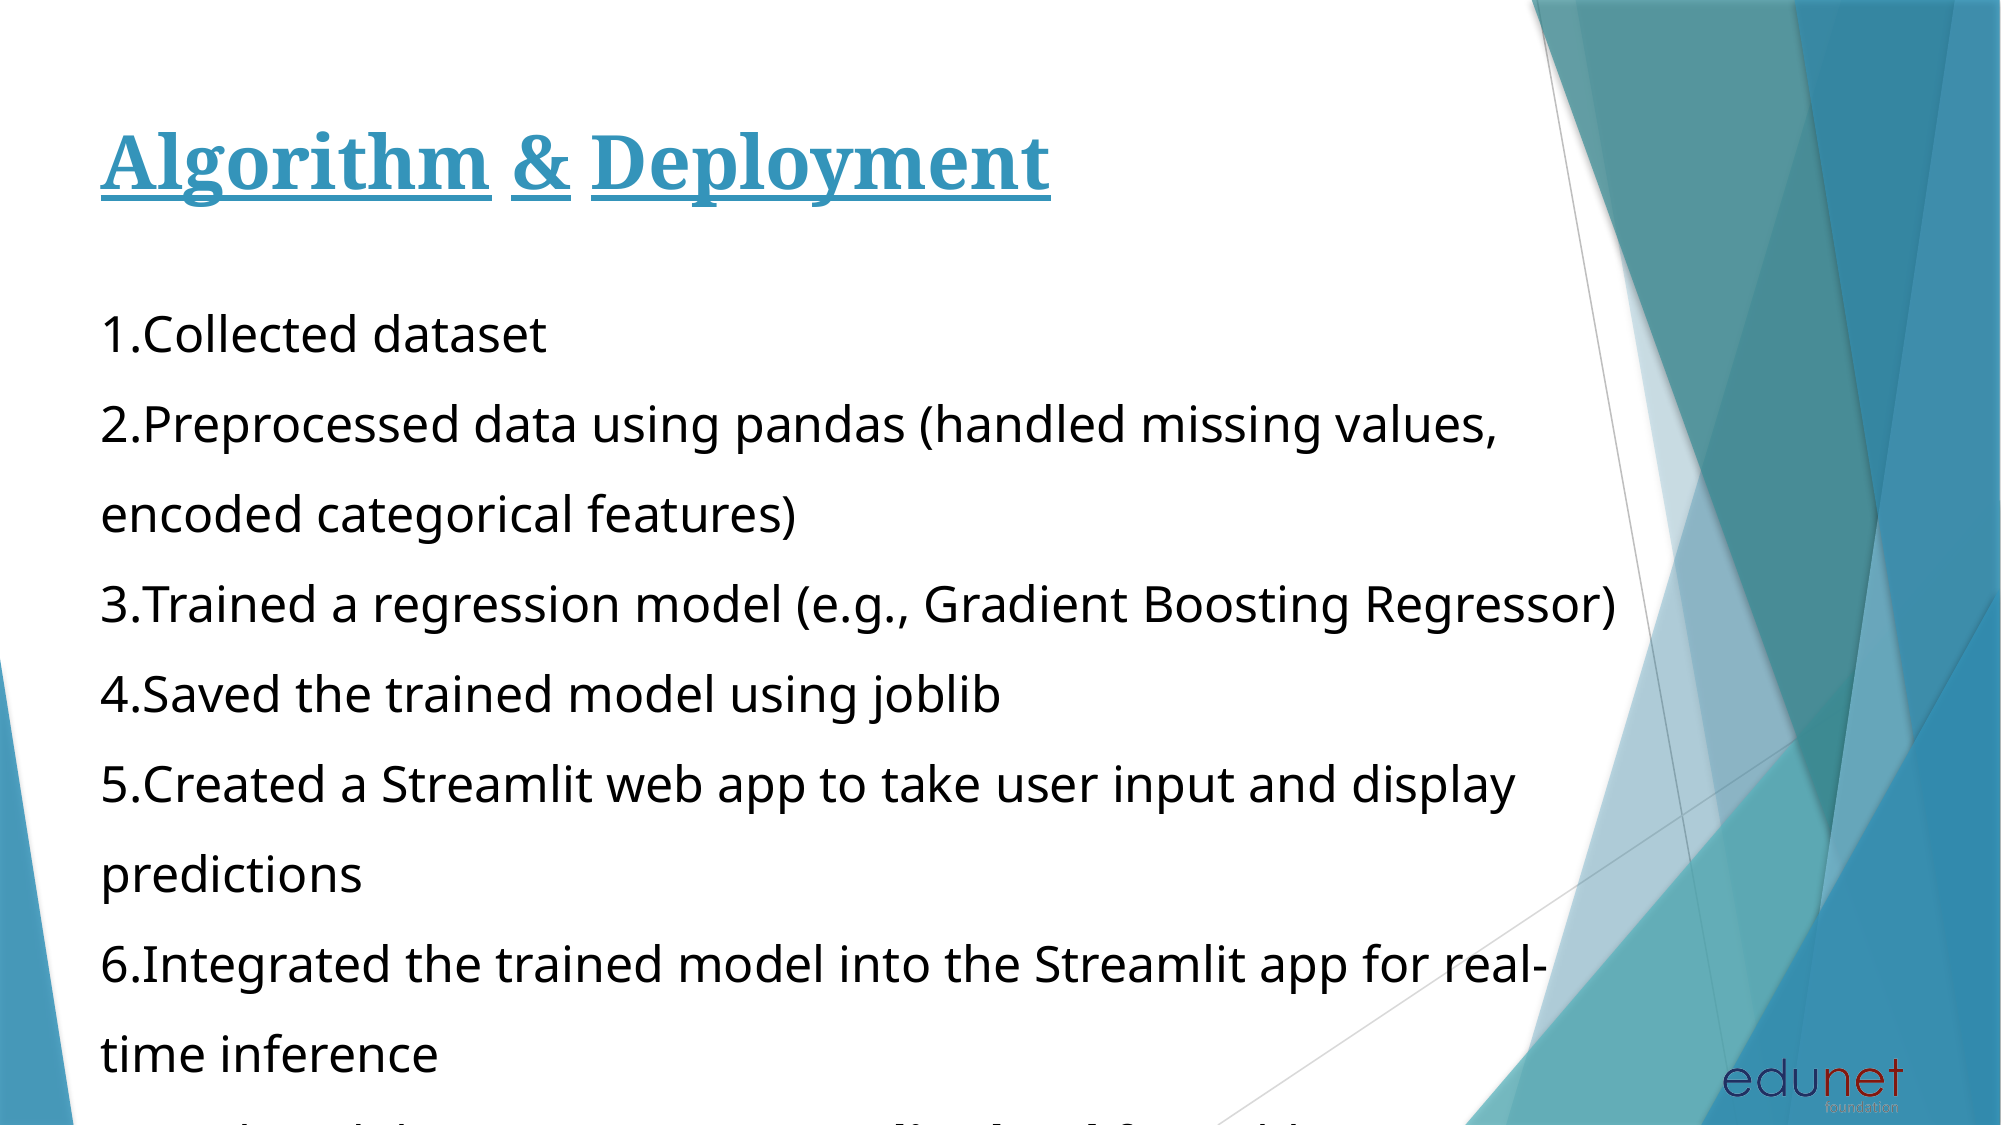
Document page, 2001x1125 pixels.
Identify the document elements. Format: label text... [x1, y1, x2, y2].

picture [1719, 1056, 1905, 1116]
list Collected dataset Preprocessed data using pandas (handled missing values, encoded categorical features) Trained a regression model (e.g., Gradient Boosting Regressor) Saved the trained model using joblib Created a Streamlit web app to take user input and display predictions Integrated the trained model into the Streamlit app for real-time inference Deployed the app using Streamlit Cloud for public access [85, 264, 1641, 992]
title Algorithm & Deployment [85, 107, 1522, 242]
